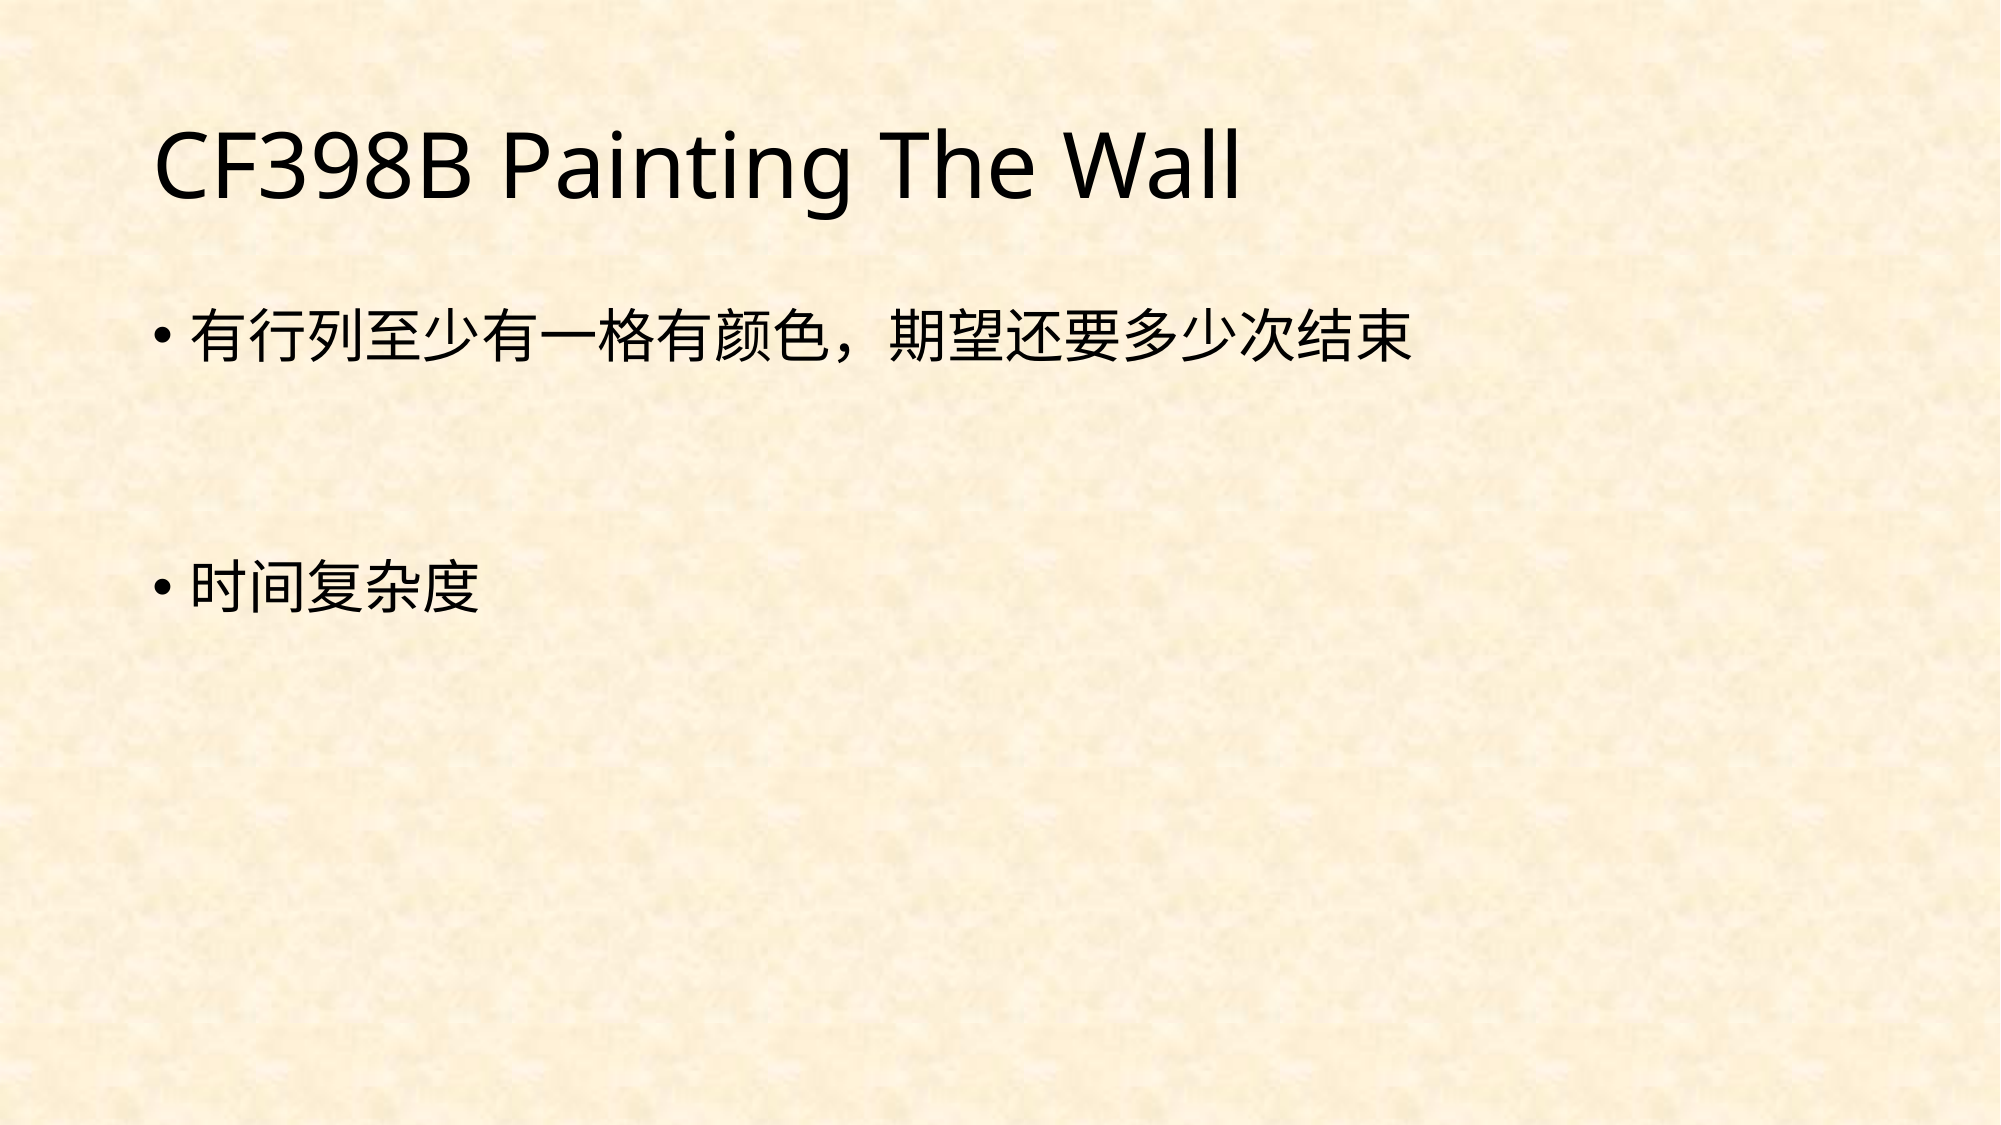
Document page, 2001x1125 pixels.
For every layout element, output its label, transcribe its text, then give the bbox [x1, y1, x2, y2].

picture [0, 0, 2001, 1125]
title CF398B Painting The Wall [137, 59, 1863, 278]
